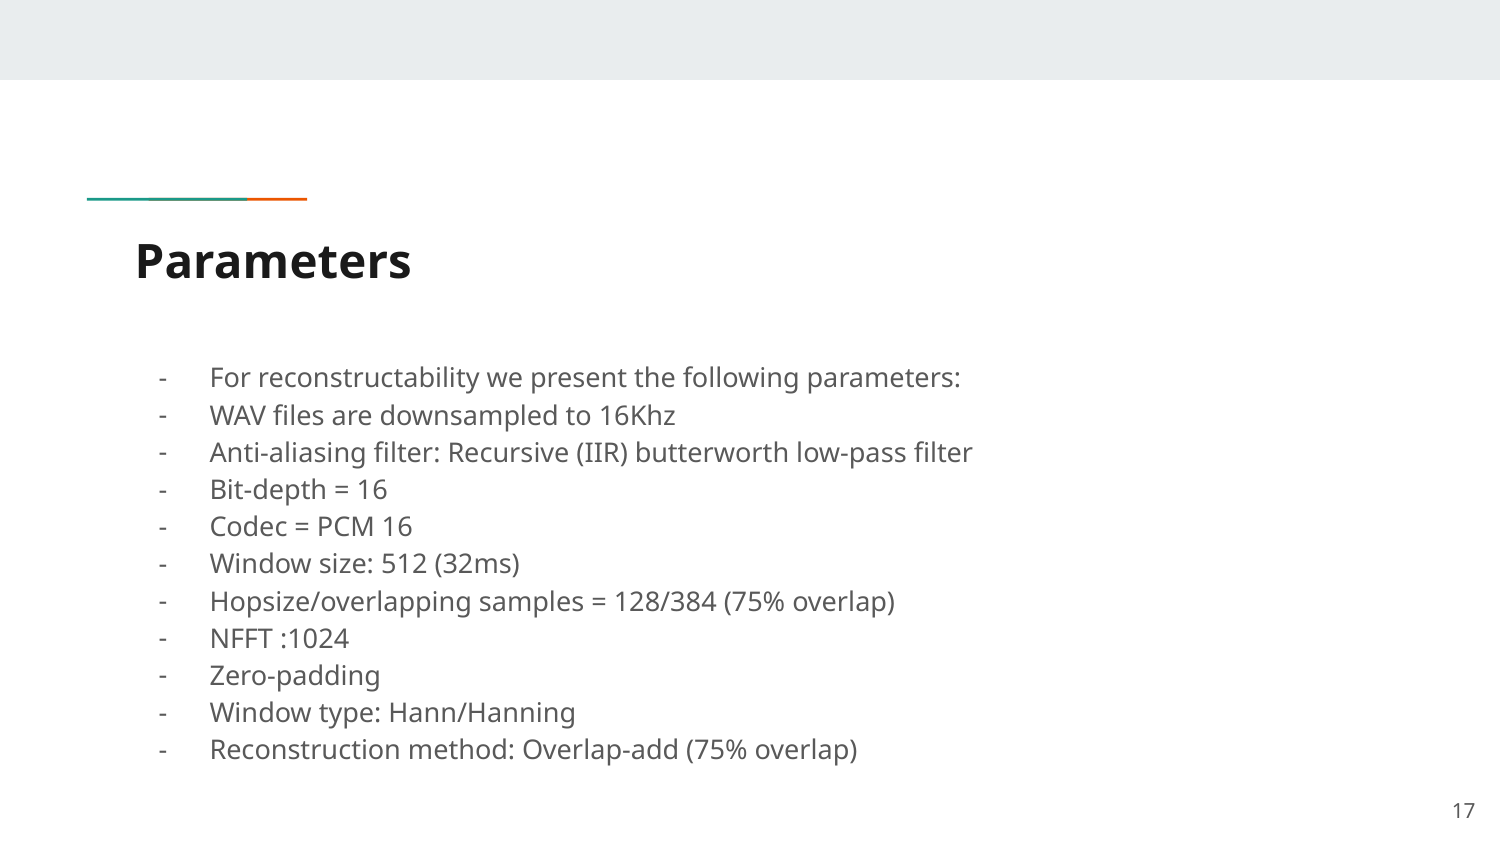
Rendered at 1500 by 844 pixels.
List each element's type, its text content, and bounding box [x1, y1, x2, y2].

list For reconstructability we present the following parameters: WAV files are downsampled to 16Khz Anti-aliasing filter: Recursive (IIR) butterworth low-pass filter Bit-depth = 16 Codec = PCM 16 Window size: 512 (32ms) Hopsize/overlapping samples = 128/384 (75% overlap) NFFT :1024 Zero-padding Window type: Hann/Hanning Reconstruction method: Overlap-add (75% overlap) [119, 341, 1381, 818]
slide_number 17 [1400, 779, 1491, 844]
title Parameters [119, 216, 1381, 305]
